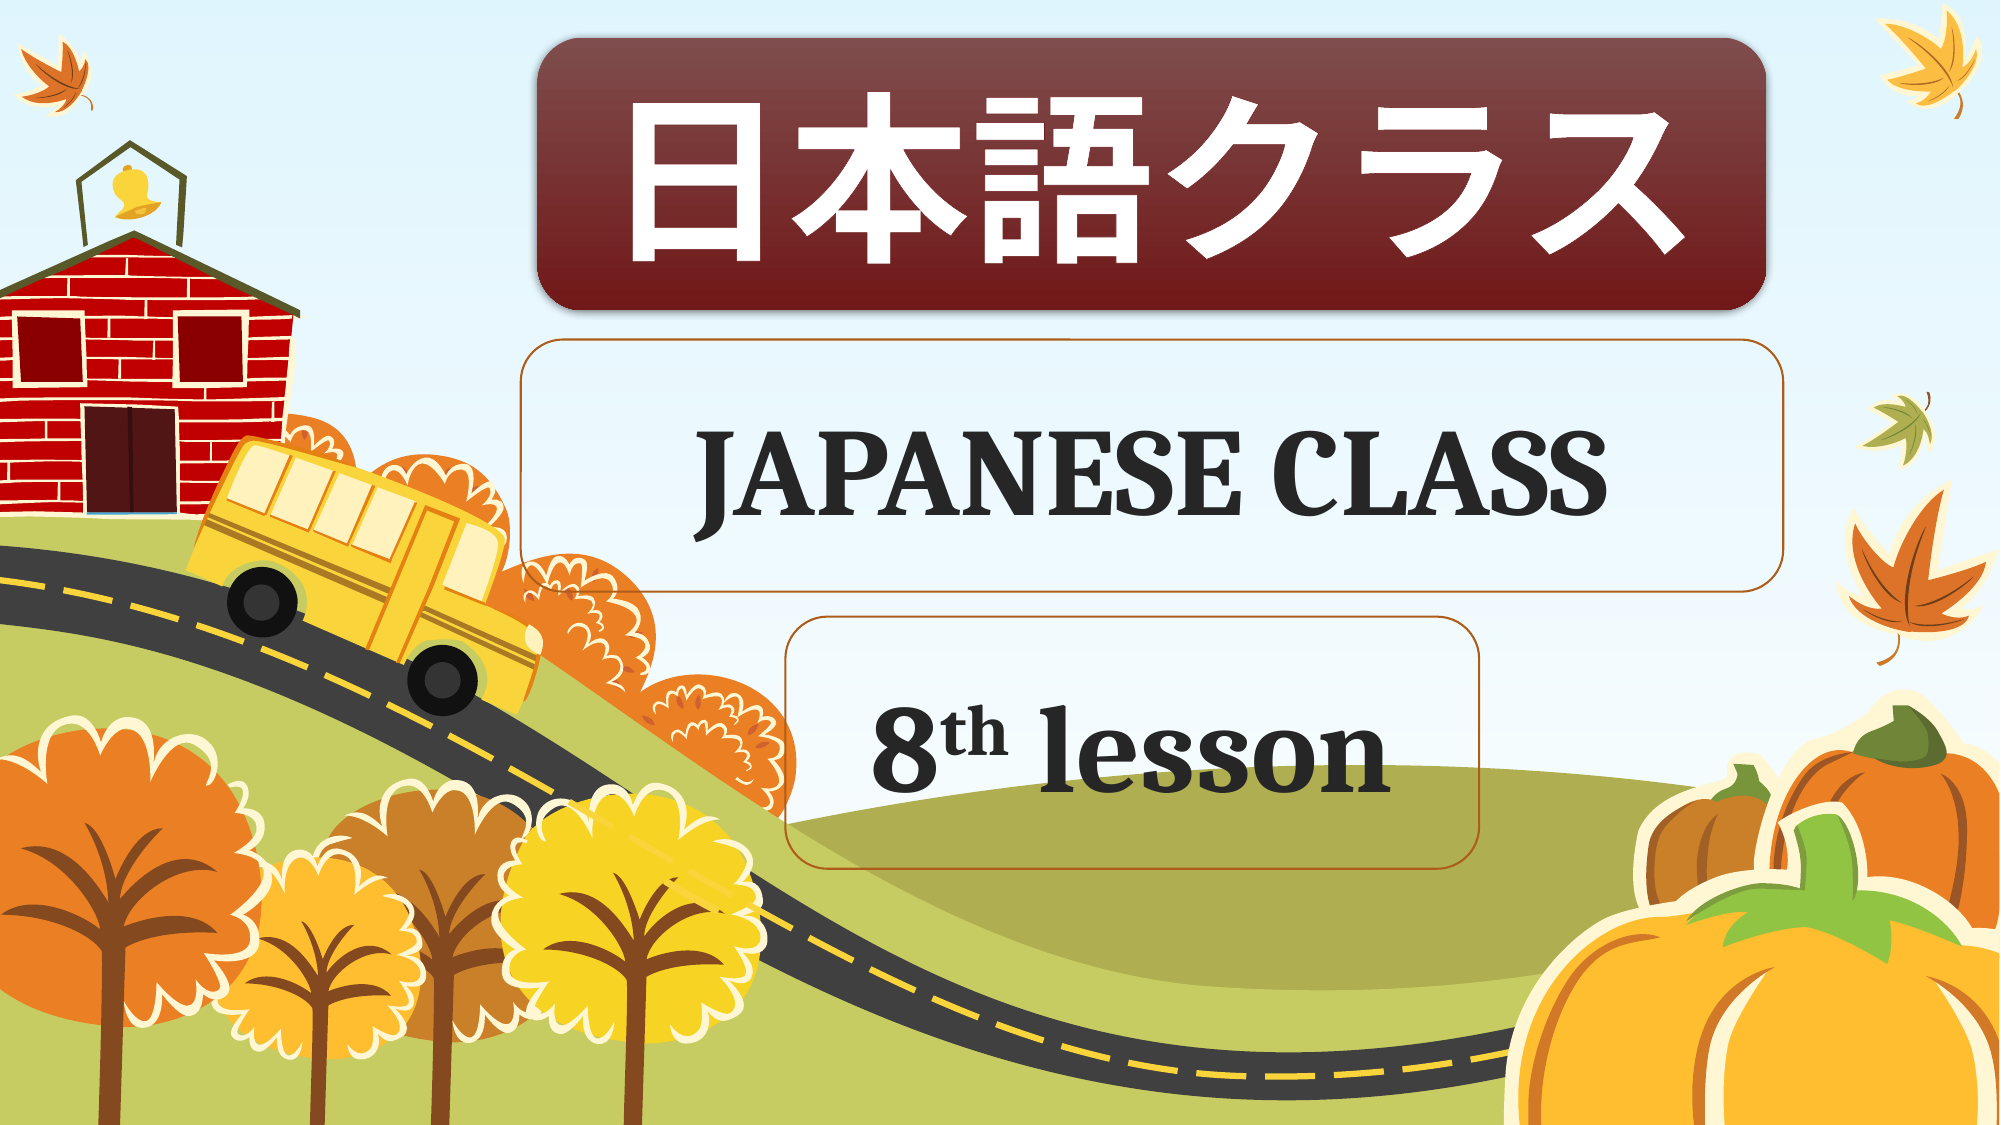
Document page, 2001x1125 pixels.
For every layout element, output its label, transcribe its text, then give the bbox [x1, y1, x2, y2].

text_box JAPANESE CLASS [519, 338, 1785, 593]
text_box 日本語クラス [537, 37, 1767, 311]
text_box 8th lesson [784, 615, 1481, 870]
